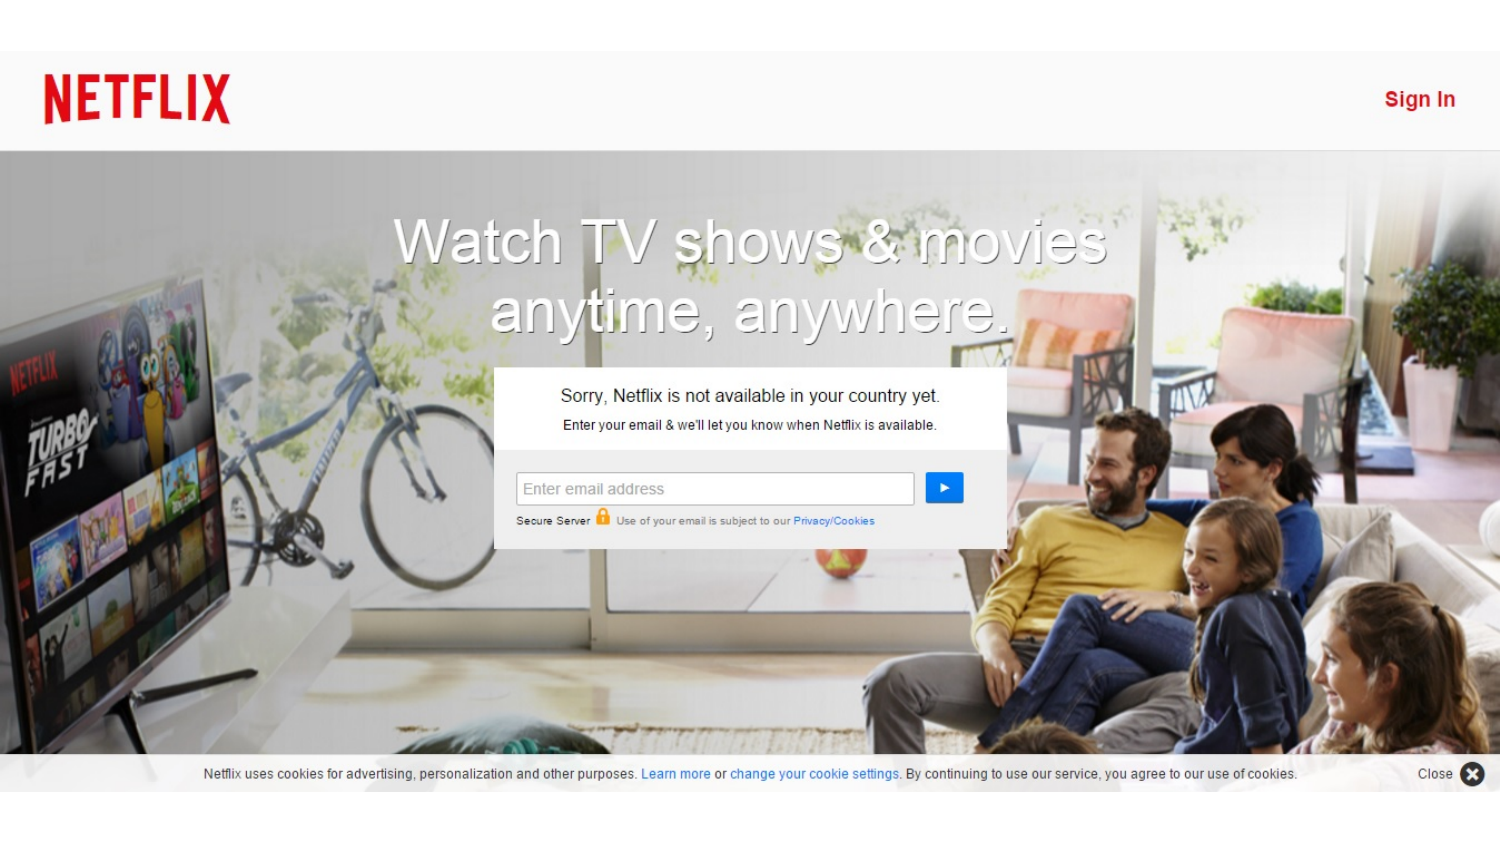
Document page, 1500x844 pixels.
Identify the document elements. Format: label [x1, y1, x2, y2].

picture [0, 51, 1500, 793]
